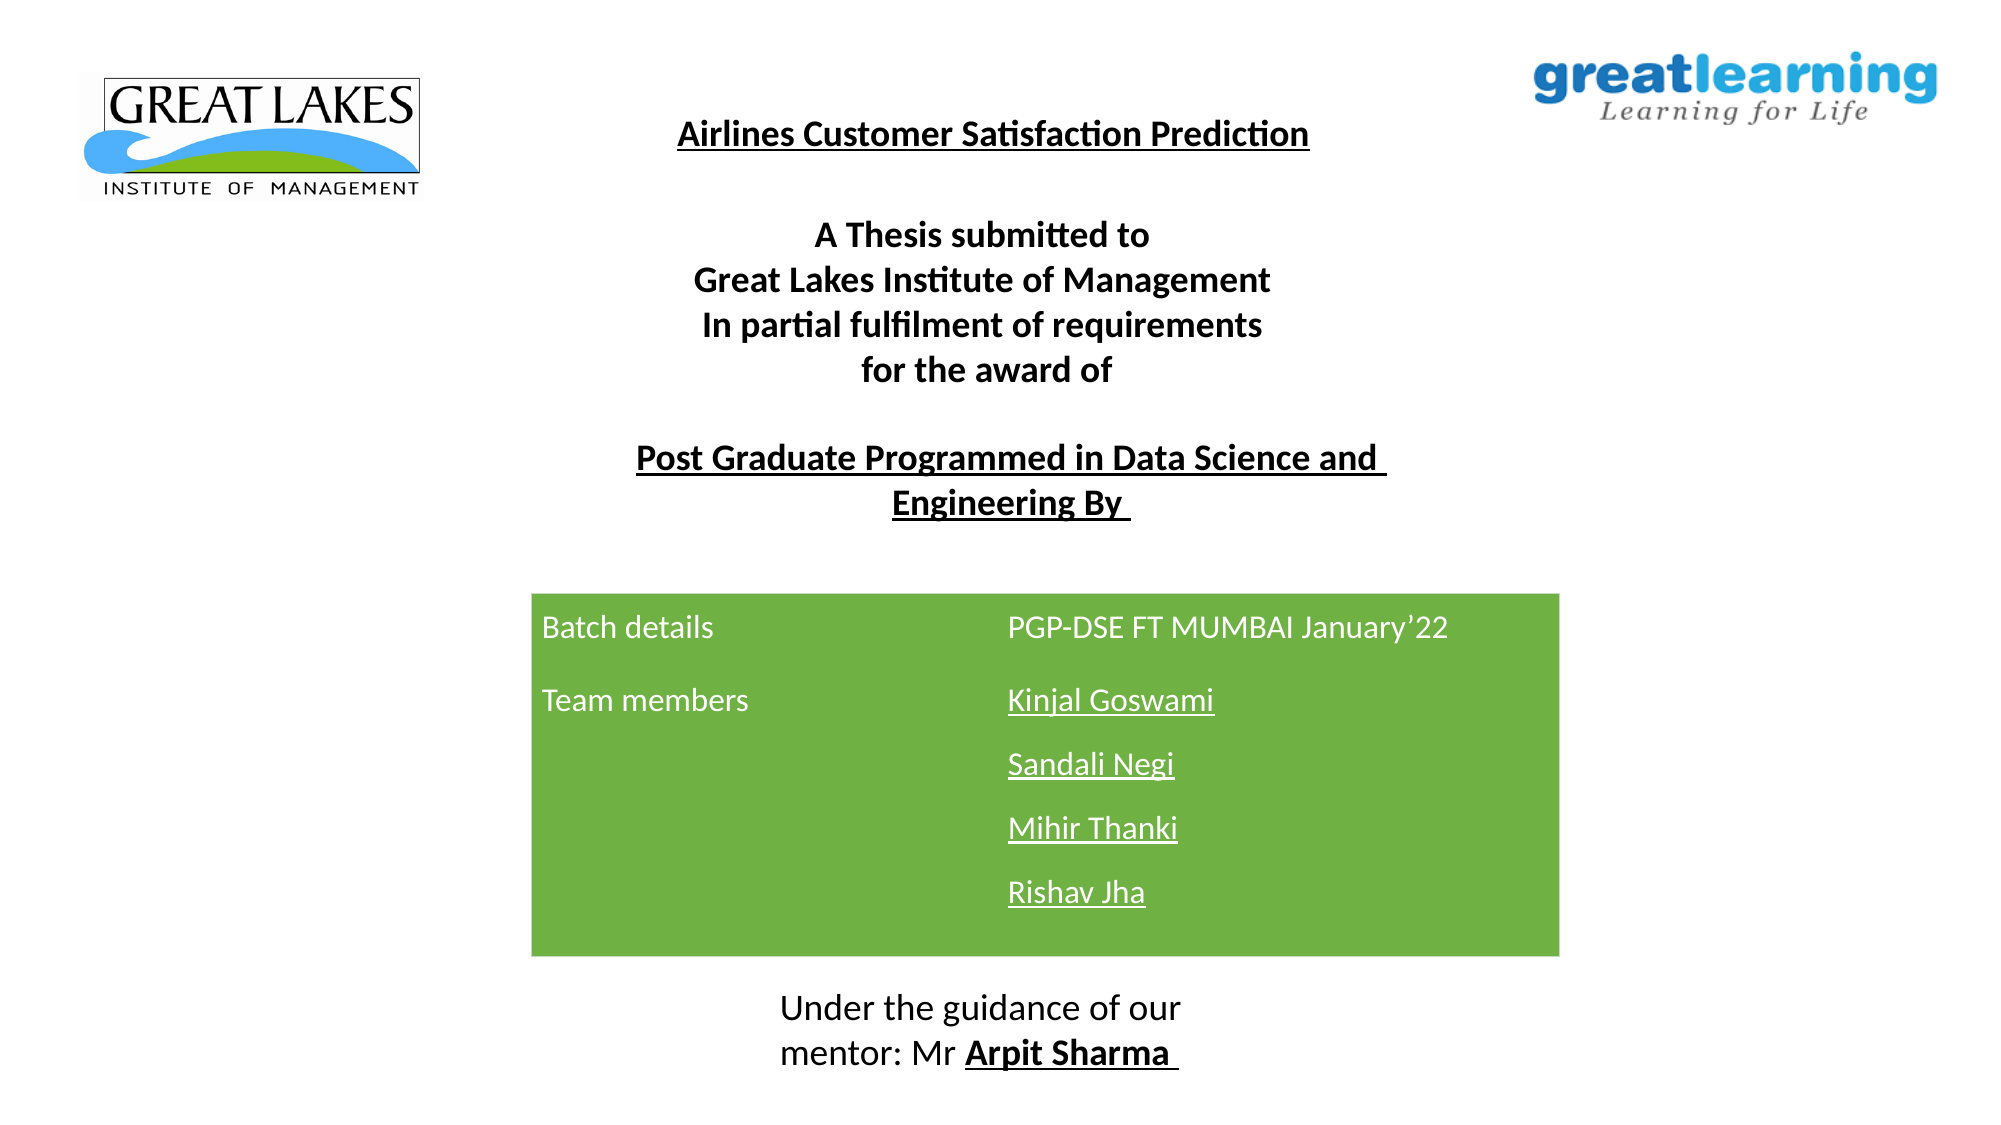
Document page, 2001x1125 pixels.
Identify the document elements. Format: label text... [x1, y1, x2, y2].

picture [68, 47, 434, 251]
table_header Batch details [532, 594, 998, 666]
text_box Airlines Customer Satisfaction Prediction [662, 101, 1526, 161]
table_header PGP-DSE FT MUMBAI January’22 [998, 594, 1559, 666]
text_box A Thesis submitted to Great Lakes Institute of Management In partial fulfilment of requirements for the award of [487, 202, 1487, 398]
text_box Post Graduate Programmed in Data Science and Engineering By [511, 425, 1512, 531]
table_cell Kinjal Goswami Sandali Negi Mihir Thanki Rishav Jha [998, 666, 1559, 956]
picture [1526, 0, 1943, 193]
text_box Under the guidance of our mentor: Mr Arpit Sharma [765, 975, 1326, 1081]
table_cell Team members [532, 666, 998, 956]
